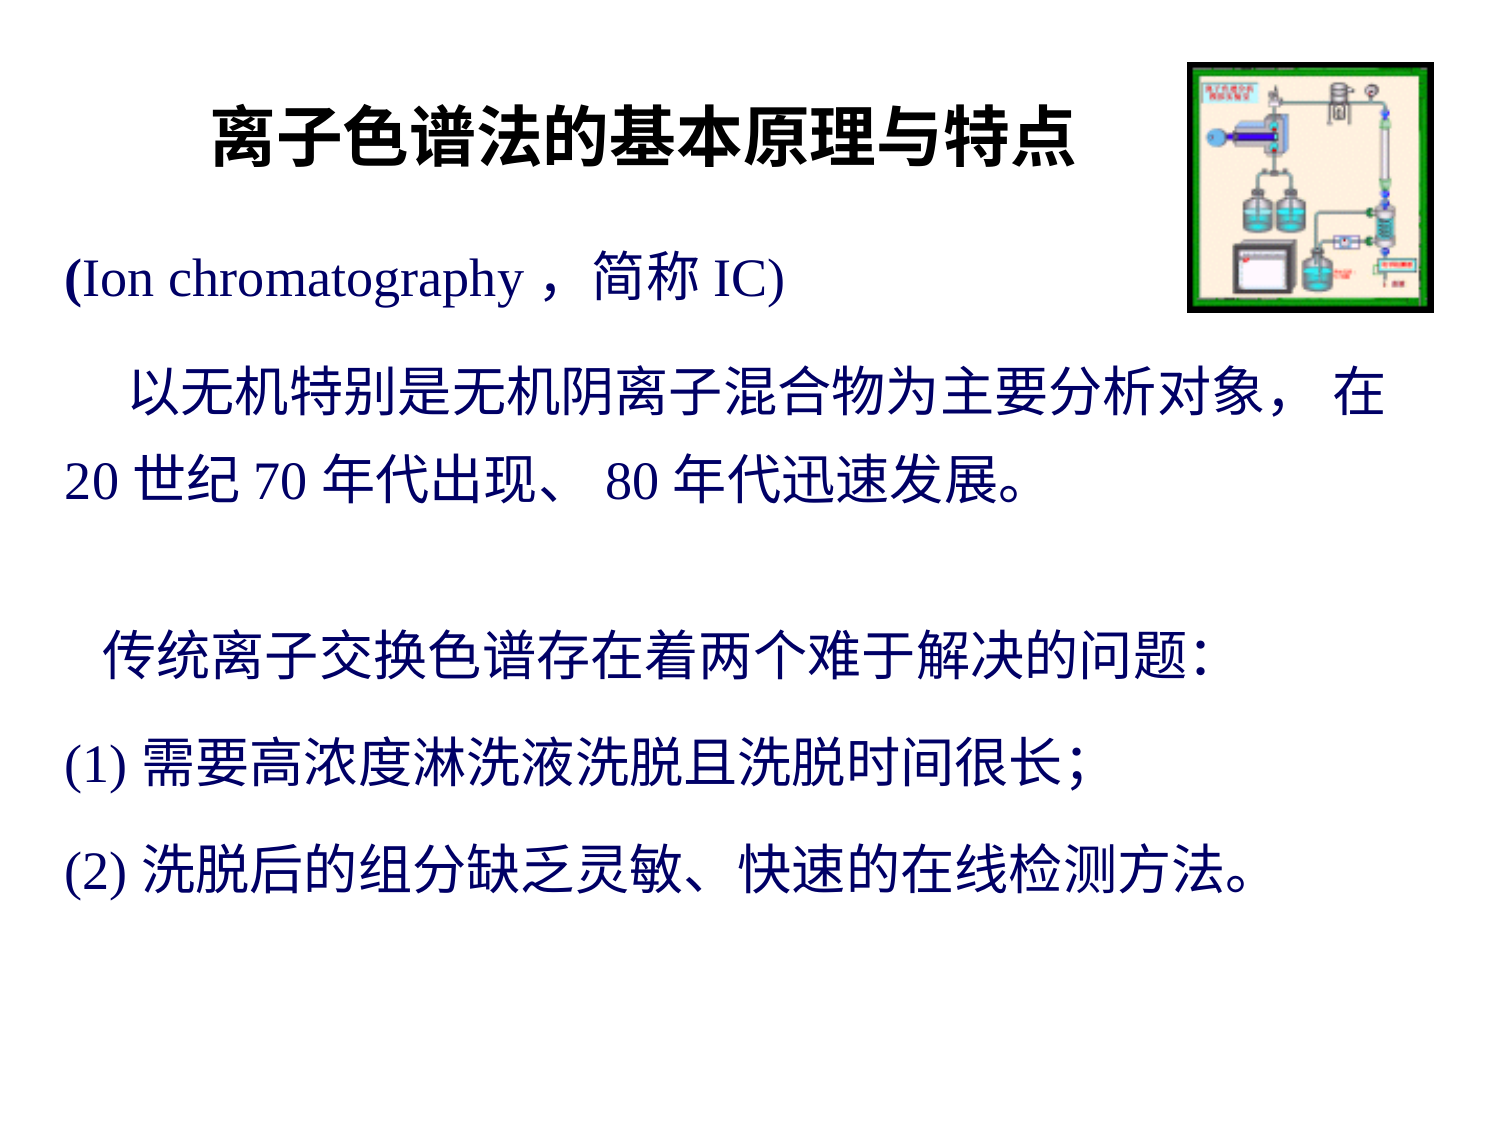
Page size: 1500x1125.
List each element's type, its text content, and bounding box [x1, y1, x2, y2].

title 离子色谱法的基本原理与特点 [5, 78, 1182, 191]
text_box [1187, 62, 1434, 313]
text_box (Ion chromatography，简称IC) 以无机特别是无机阴离子混合物为主要分析对象， 在20世纪70年代出现、80年代迅速发展。 [49, 212, 1463, 518]
text_box 传统离子交换色谱存在着两个难于解决的问题： (1)需要高浓度淋洗液洗脱且洗脱时间很长； (2)洗脱后的组分缺乏灵敏、快速的在线检测方法。 [49, 587, 1463, 908]
